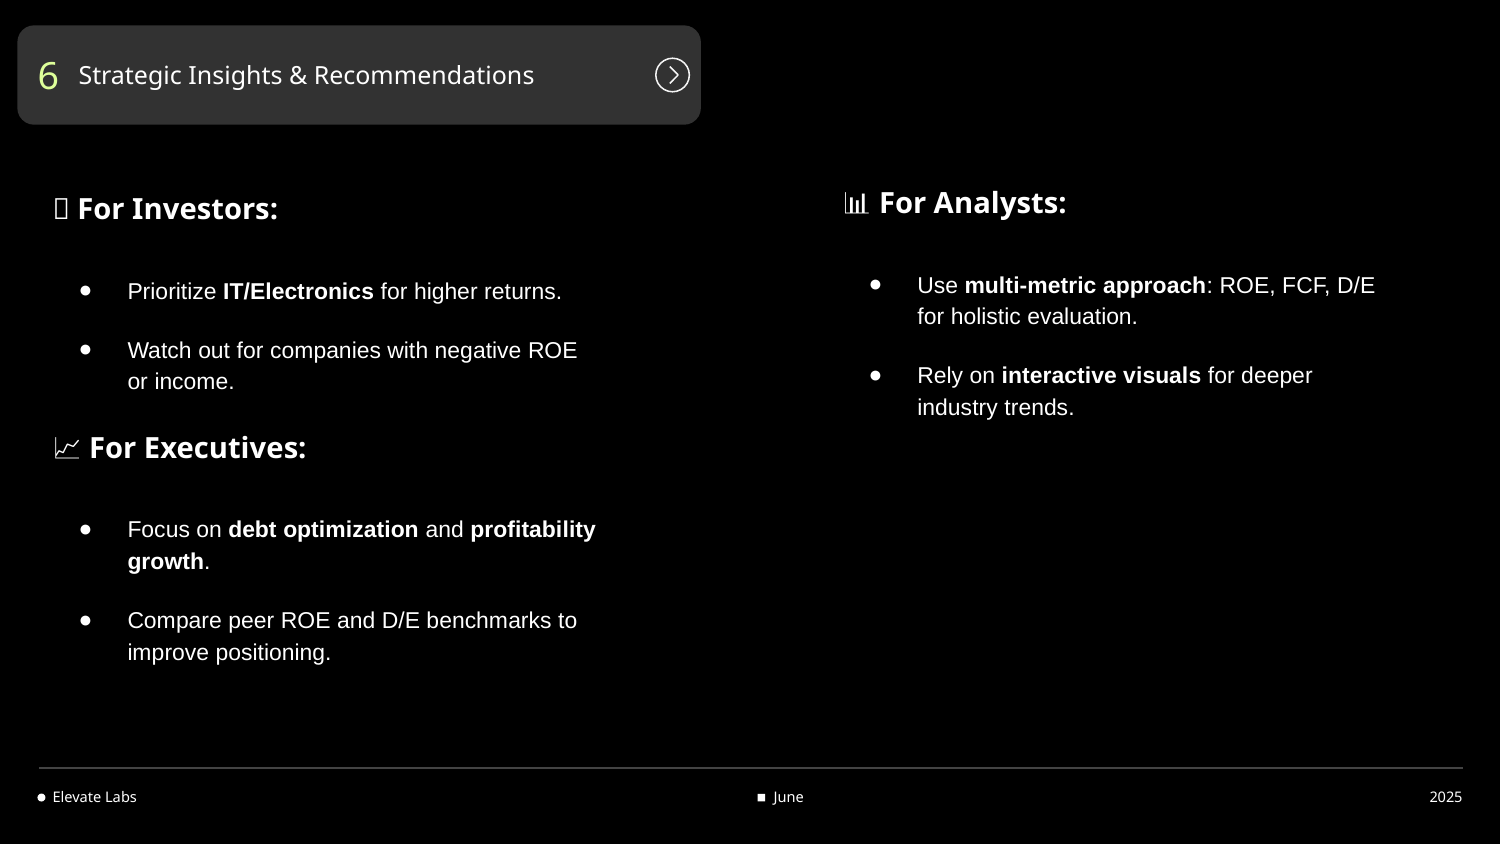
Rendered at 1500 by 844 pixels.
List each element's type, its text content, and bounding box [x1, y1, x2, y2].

subtitle Elevate Labs [52, 767, 496, 806]
text_box [17, 25, 701, 125]
subtitle 2025 [1125, 768, 1463, 806]
text_box 📈 For Executives: [37, 414, 619, 480]
text_box 📊 For Analysts: [827, 169, 1408, 235]
text_box Use multi-metric approach: ROE, FCF, D/E for holistic evaluation. Rely on interactive visuals for deeper industry trends. [827, 251, 1408, 435]
text_box Prioritize IT/Electronics for higher returns. Watch out for companies with negative ROE or income. [37, 257, 619, 410]
subtitle 6 [37, 58, 91, 106]
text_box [655, 57, 690, 92]
text_box 💼 For Investors: [37, 175, 619, 241]
text_box Focus on debt optimization and profitability growth. Compare peer ROE and D/E benchmarks to improve positioning. [37, 496, 619, 680]
subtitle Strategic Insights & Recommendations [78, 51, 615, 99]
subtitle June [773, 767, 1151, 806]
